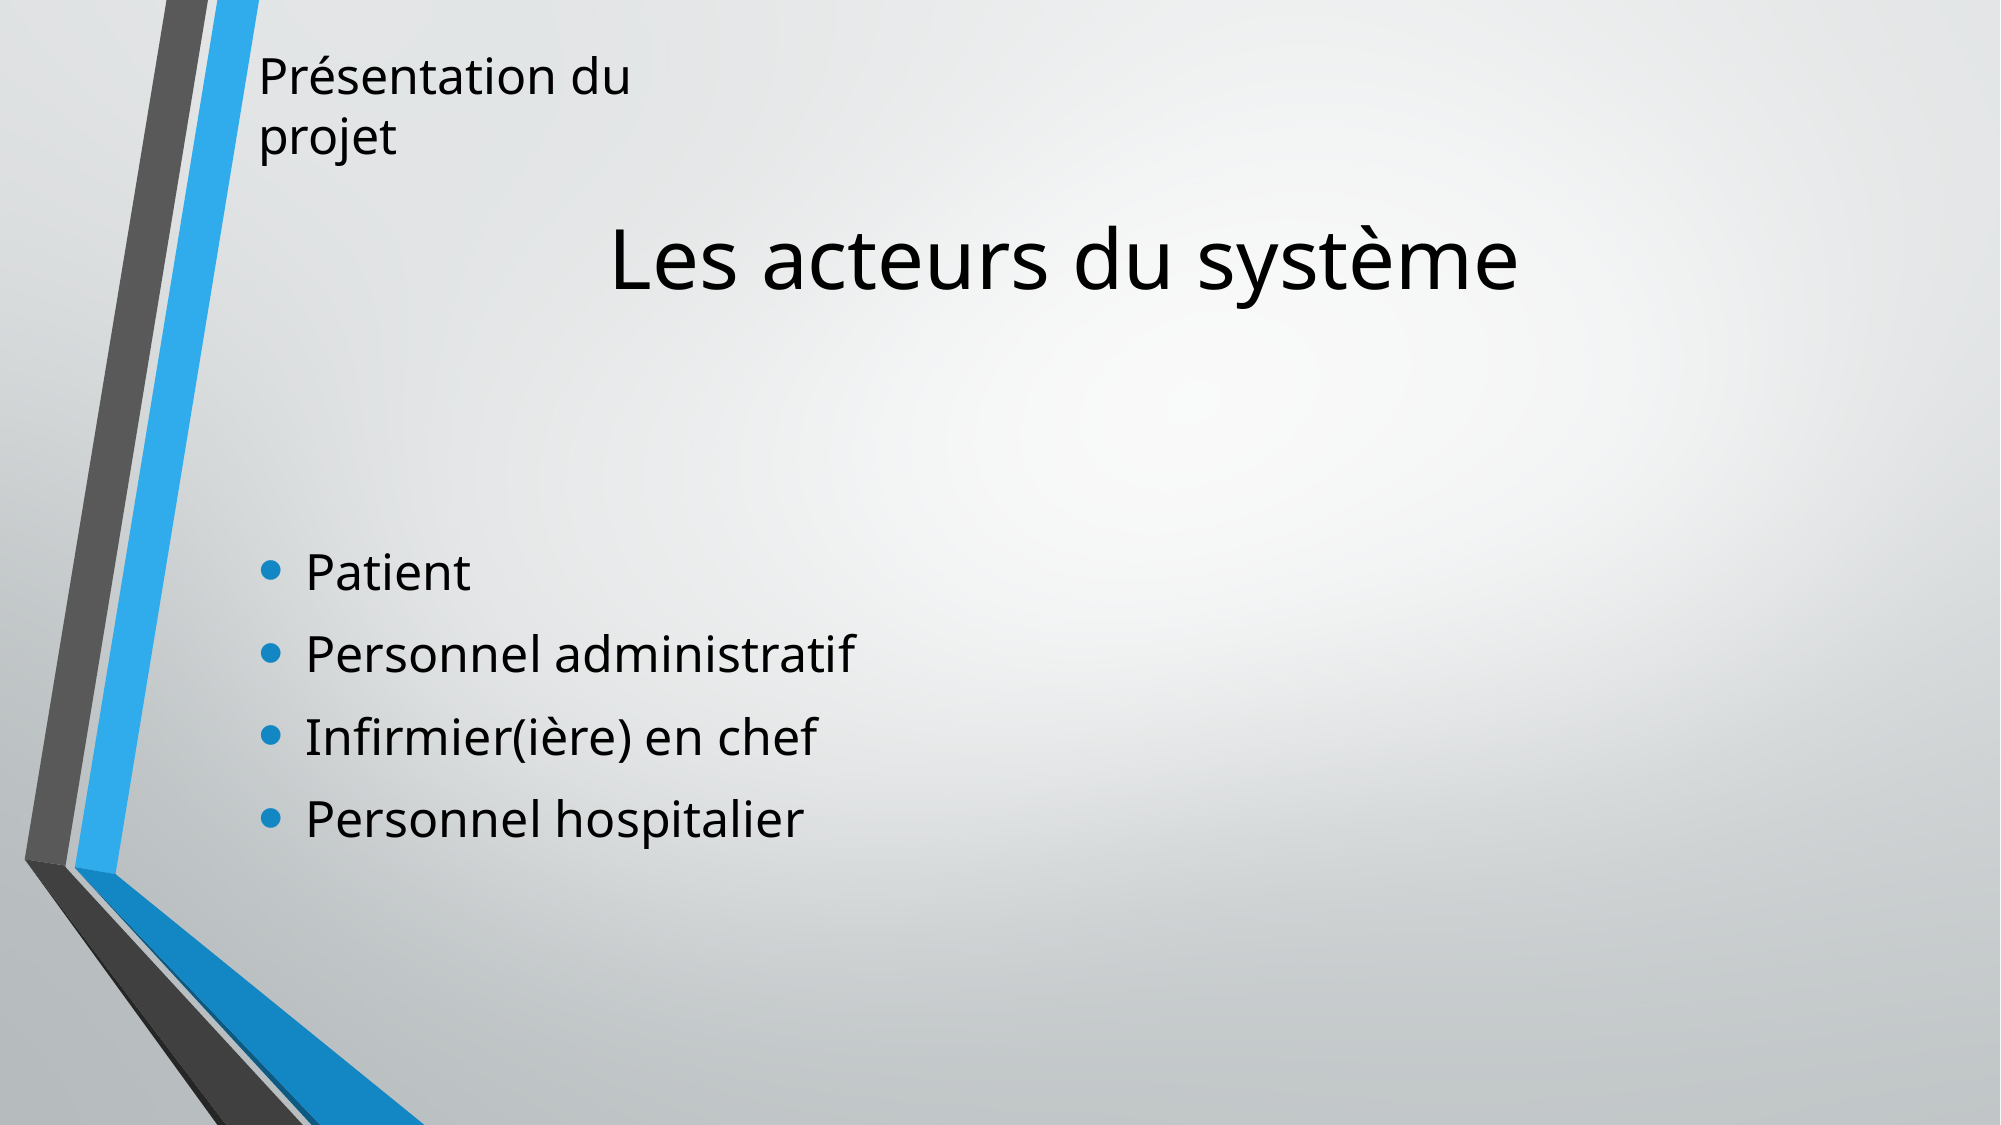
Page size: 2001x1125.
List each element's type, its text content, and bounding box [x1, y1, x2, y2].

title Les acteurs du système [243, 112, 1887, 400]
text_box Présentation du projet [243, 36, 738, 172]
list Patient Personnel administratif Infirmier(ière) en chef Personnel hospitalier [243, 437, 1887, 950]
